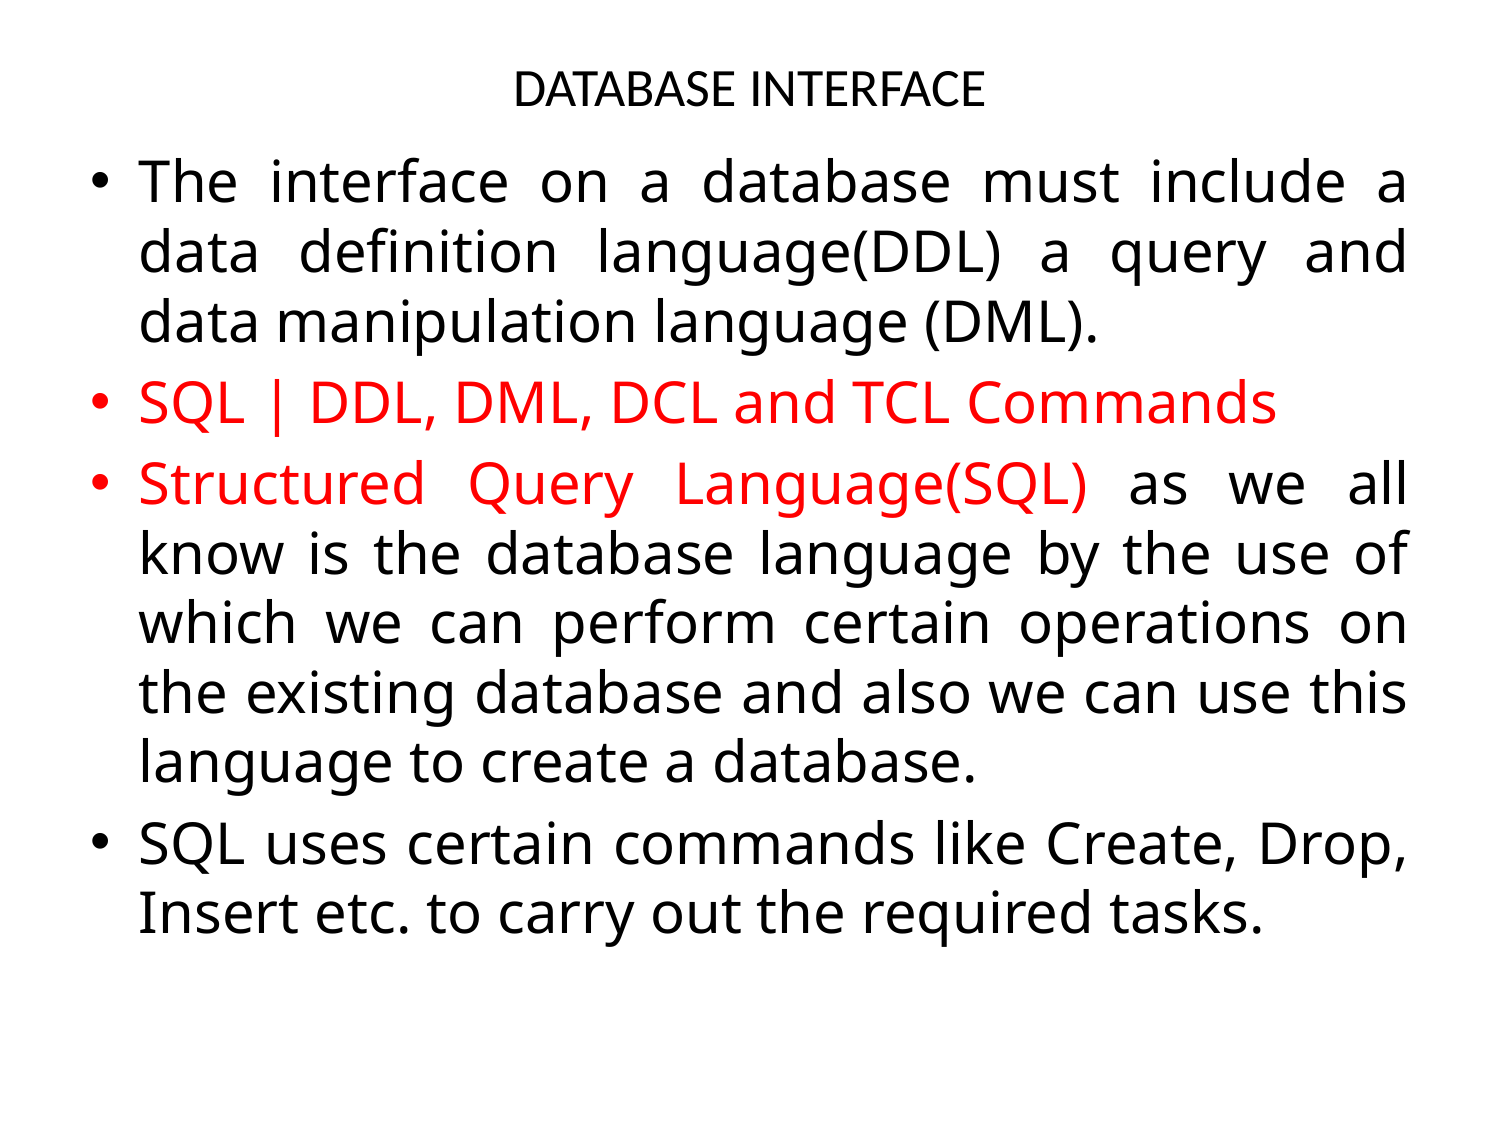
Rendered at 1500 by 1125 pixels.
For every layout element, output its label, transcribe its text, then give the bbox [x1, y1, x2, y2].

list The interface on a database must include a data definition language(DDL) a query and data manipulation language (DML). SQL | DDL, DML, DCL and TCL Commands Structured Query Language(SQL) as we all know is the database language by the use of which we can perform certain operations on the existing database and also we can use this language to create a database. SQL uses certain commands like Create, Drop, Insert etc. to carry out the required tasks. [75, 137, 1425, 1005]
title DATABASE INTERFACE [75, 45, 1425, 126]
